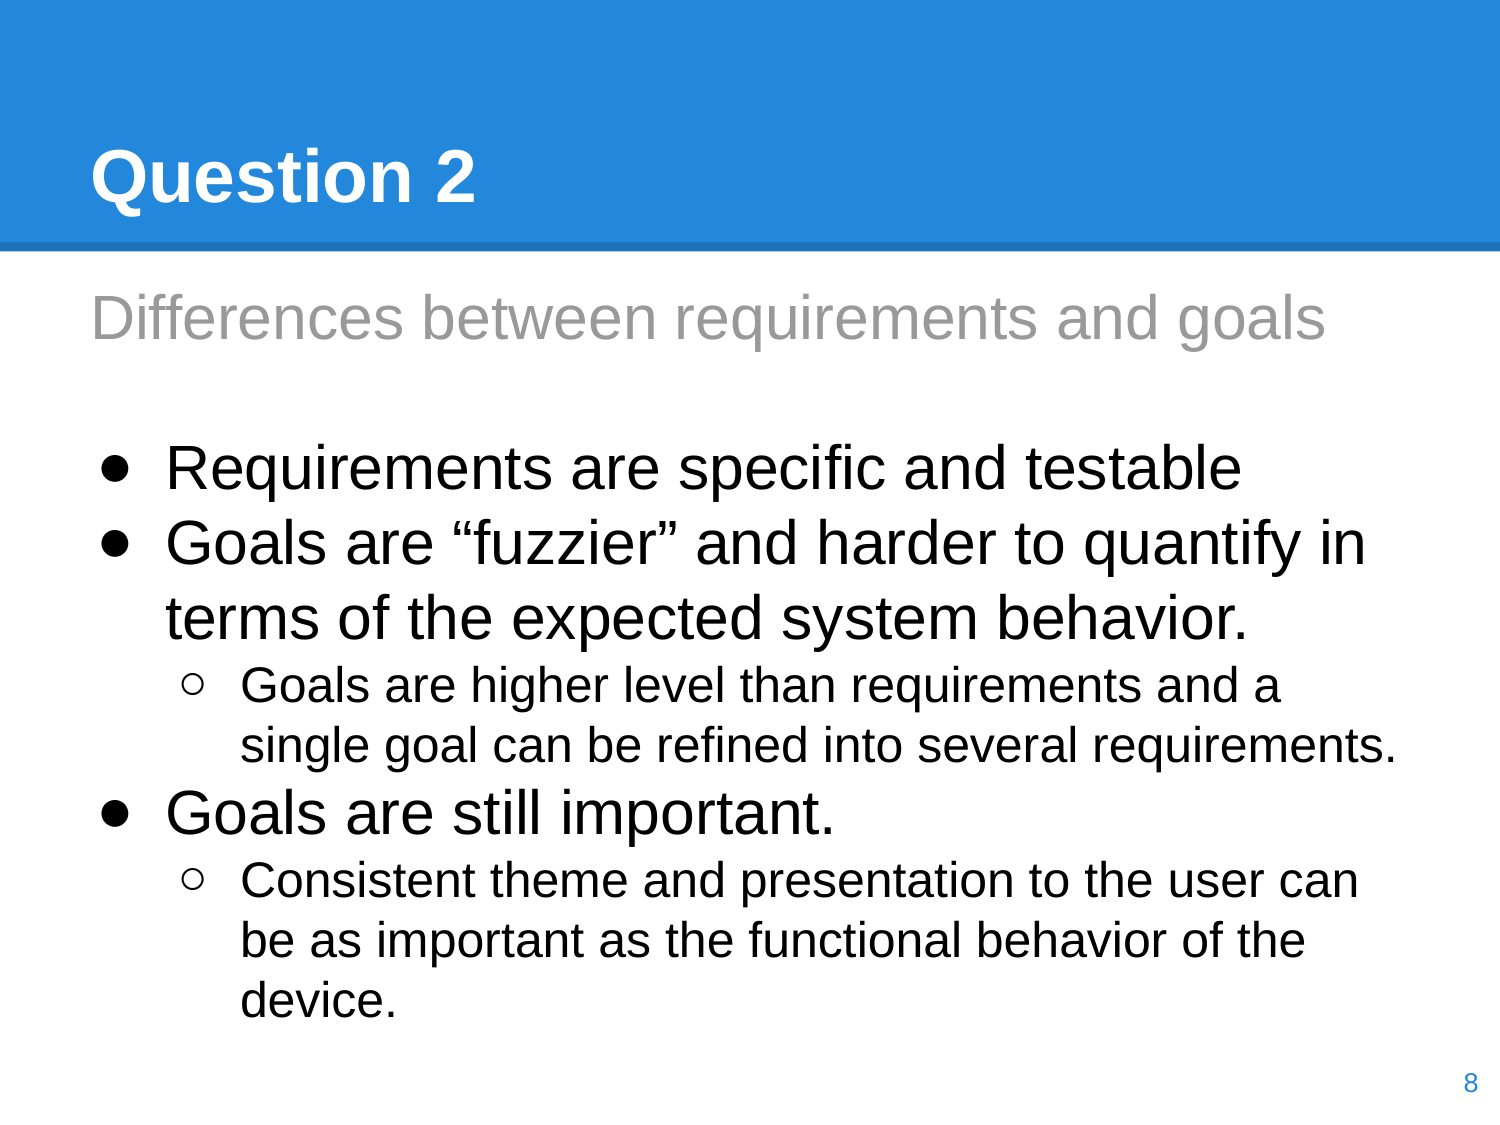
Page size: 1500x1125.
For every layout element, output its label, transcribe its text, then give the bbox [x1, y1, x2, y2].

title Question 2 [75, 45, 1425, 233]
slide_number ‹#› [1403, 1038, 1494, 1125]
list Differences between requirements and goals Requirements are specific and testable Goals are “fuzzier” and harder to quantify in terms of the expected system behavior. Goals are higher level than requirements and a single goal can be refined into several requirements. Goals are still important. Consistent theme and presentation to the user can be as important as the functional behavior of the device. [75, 262, 1425, 1078]
